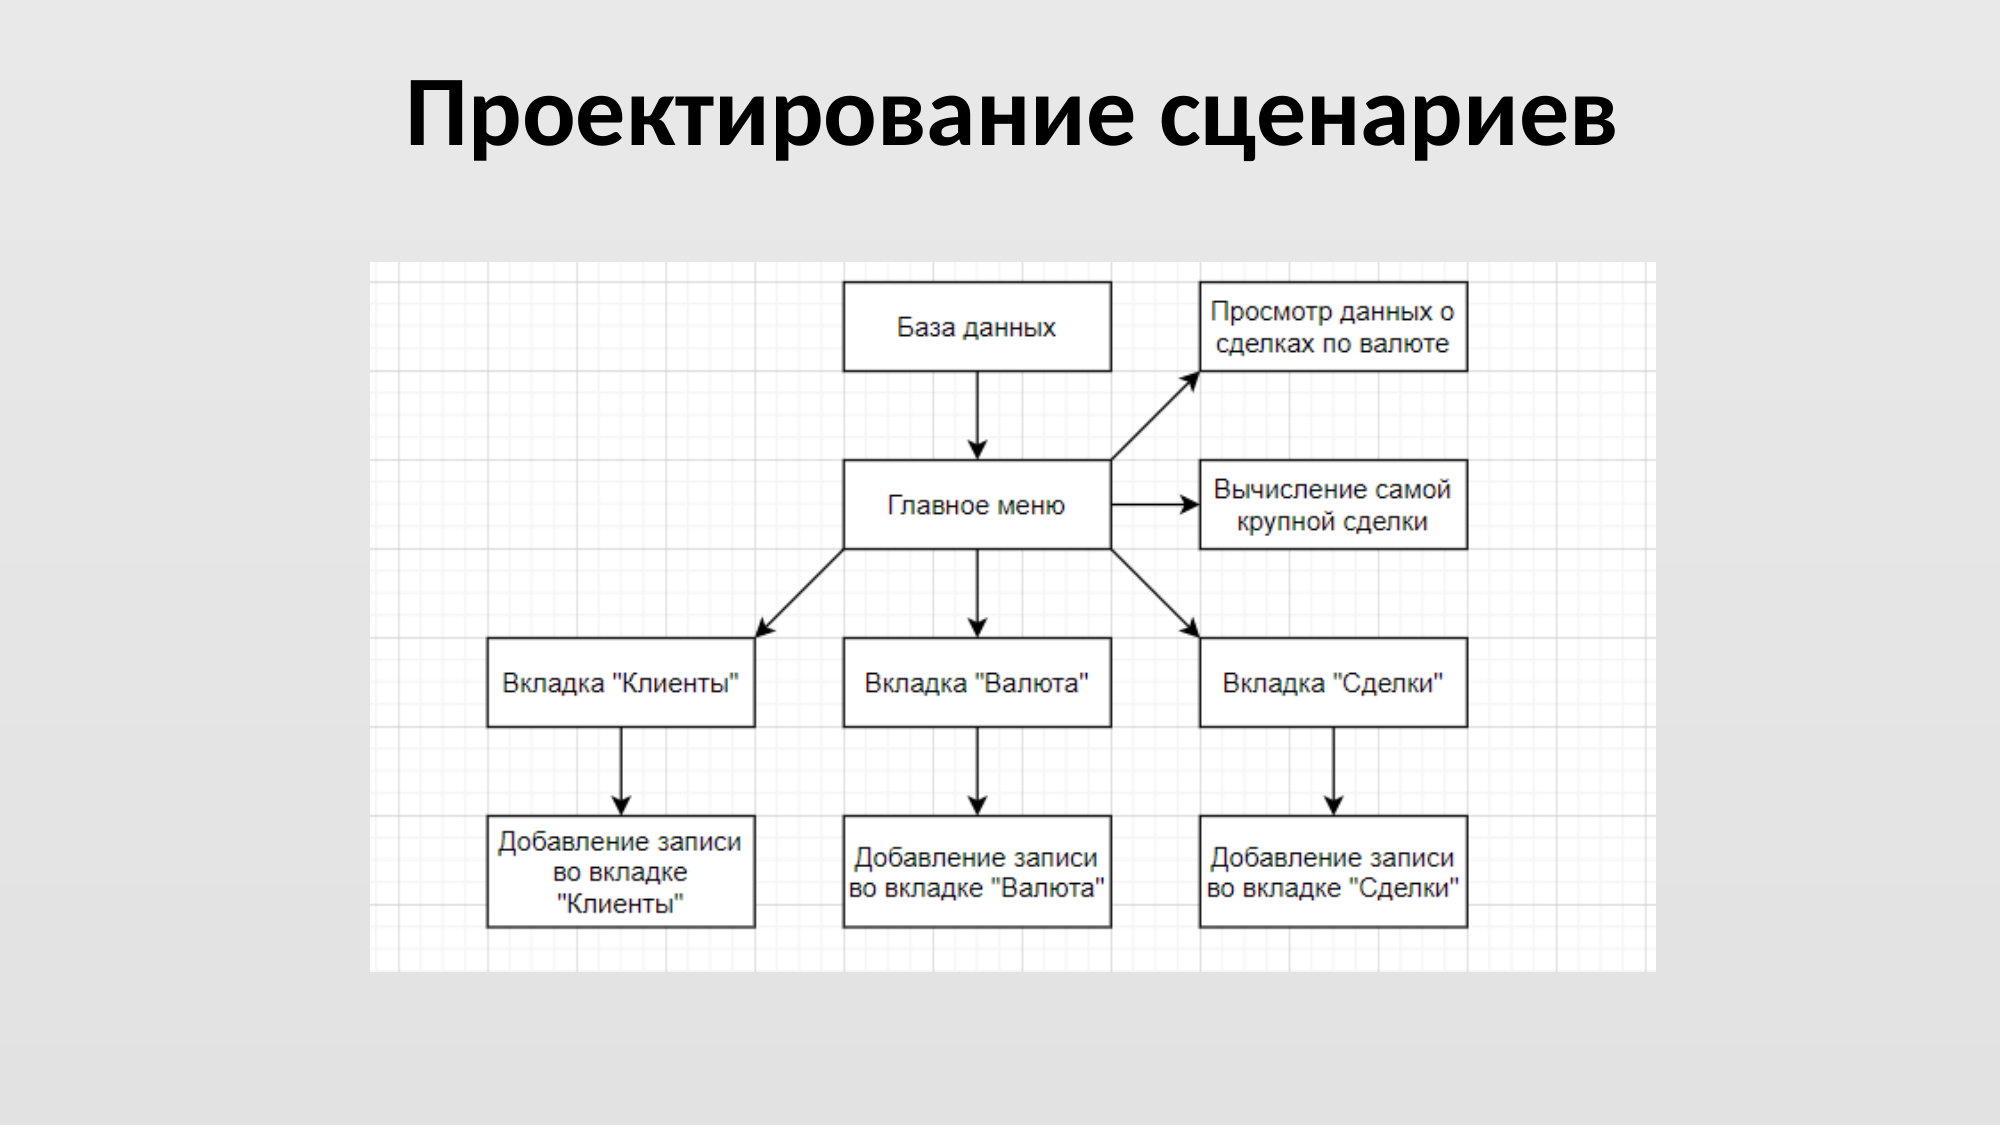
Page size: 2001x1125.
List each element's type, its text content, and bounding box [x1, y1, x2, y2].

picture [370, 262, 1656, 973]
text_box Проектирование сценариев [390, 38, 1636, 173]
